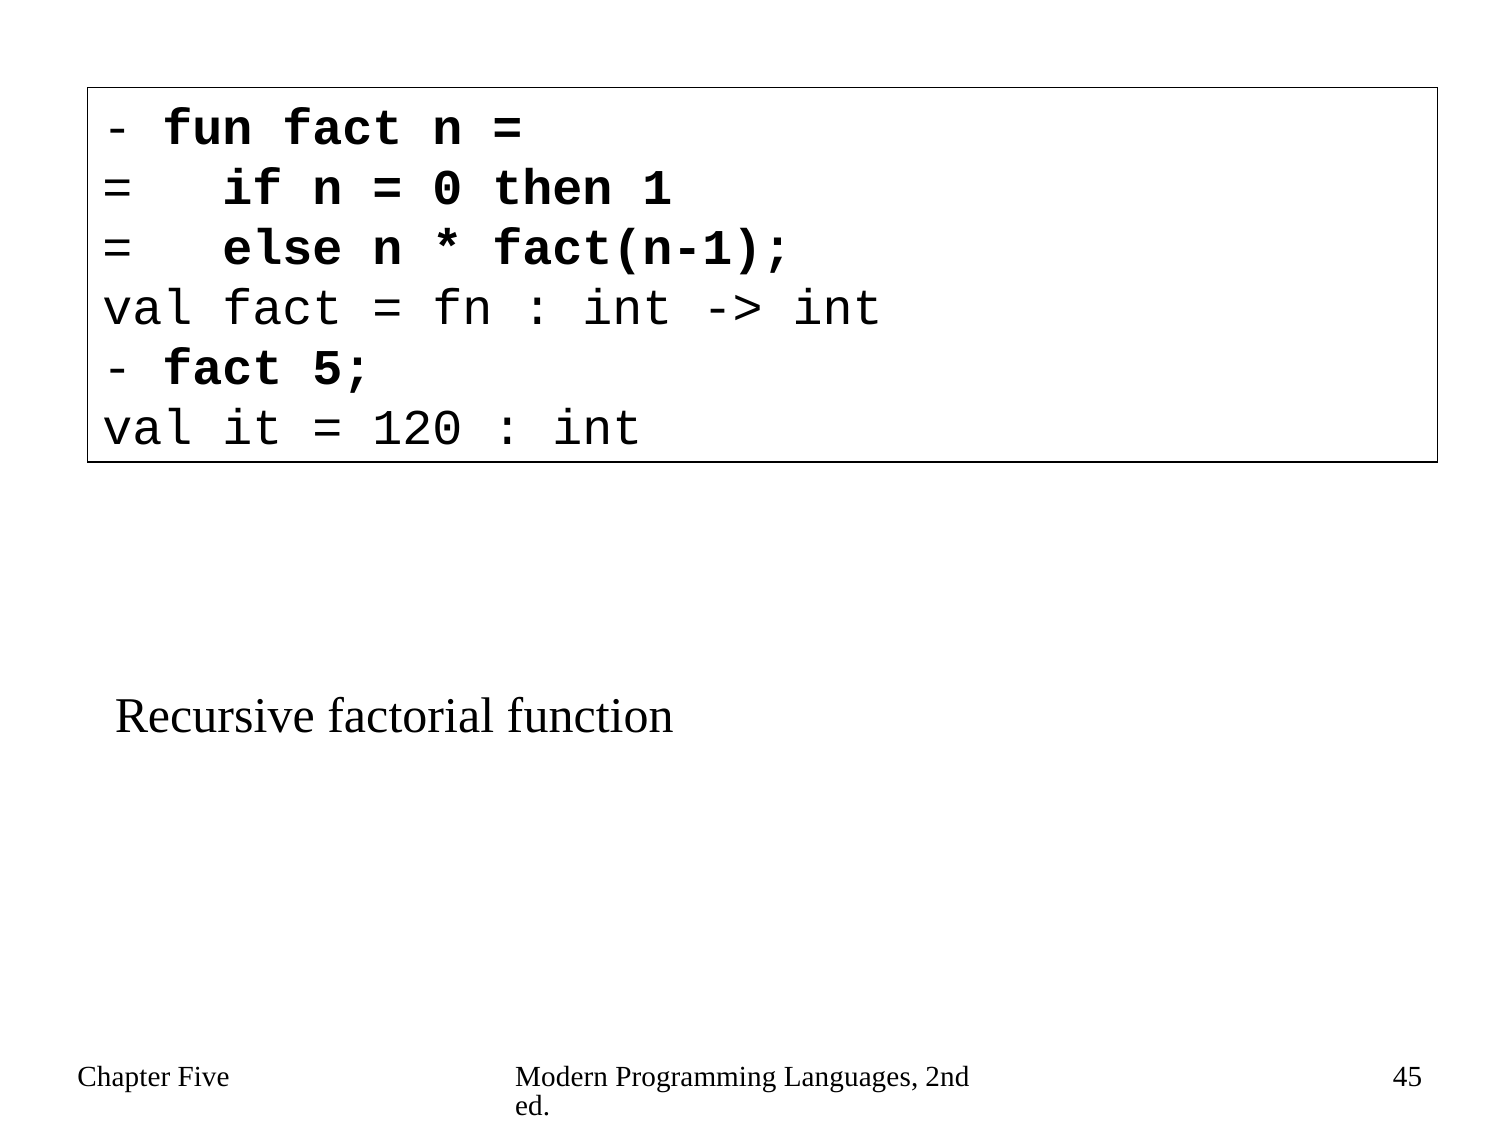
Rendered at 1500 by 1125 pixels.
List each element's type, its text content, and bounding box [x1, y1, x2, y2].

slide_number 45 [1124, 1036, 1438, 1113]
footer Modern Programming Languages, 2nd ed. [499, 1036, 1001, 1113]
text_box - fun fact n = = if n = 0 then 1 = else n * fact(n-1); val fact = fn : int -> int - fact 5; val it = 120 : int [87, 87, 1438, 463]
text_box Recursive factorial function [99, 674, 1425, 750]
slide_number Chapter Five [62, 1036, 401, 1113]
